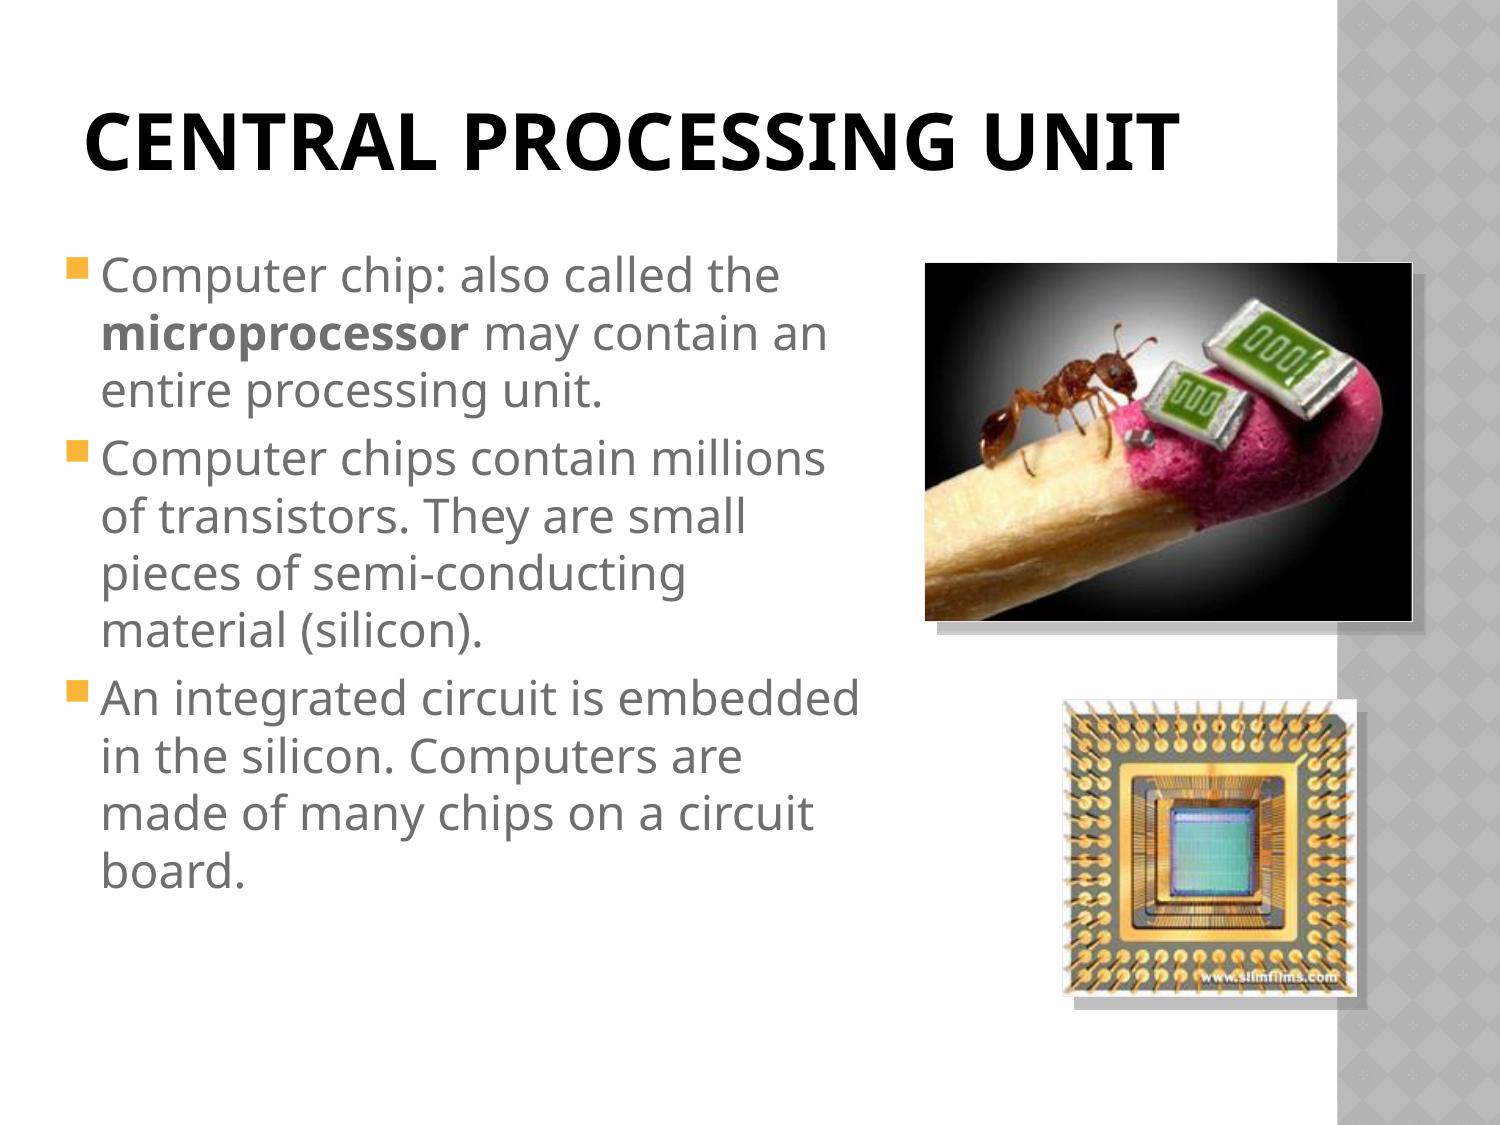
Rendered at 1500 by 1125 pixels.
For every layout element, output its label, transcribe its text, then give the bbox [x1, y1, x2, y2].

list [924, 262, 1414, 622]
title Central Processing Unit [75, 45, 1425, 233]
list Computer chip: also called the microprocessor may contain an entire processing unit. Computer chips contain millions of transistors. They are small pieces of semi-conducting material (silicon). An integrated circuit is embedded in the silicon. Computers are made of many chips on a circuit board. [0, 237, 888, 981]
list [1062, 699, 1358, 998]
